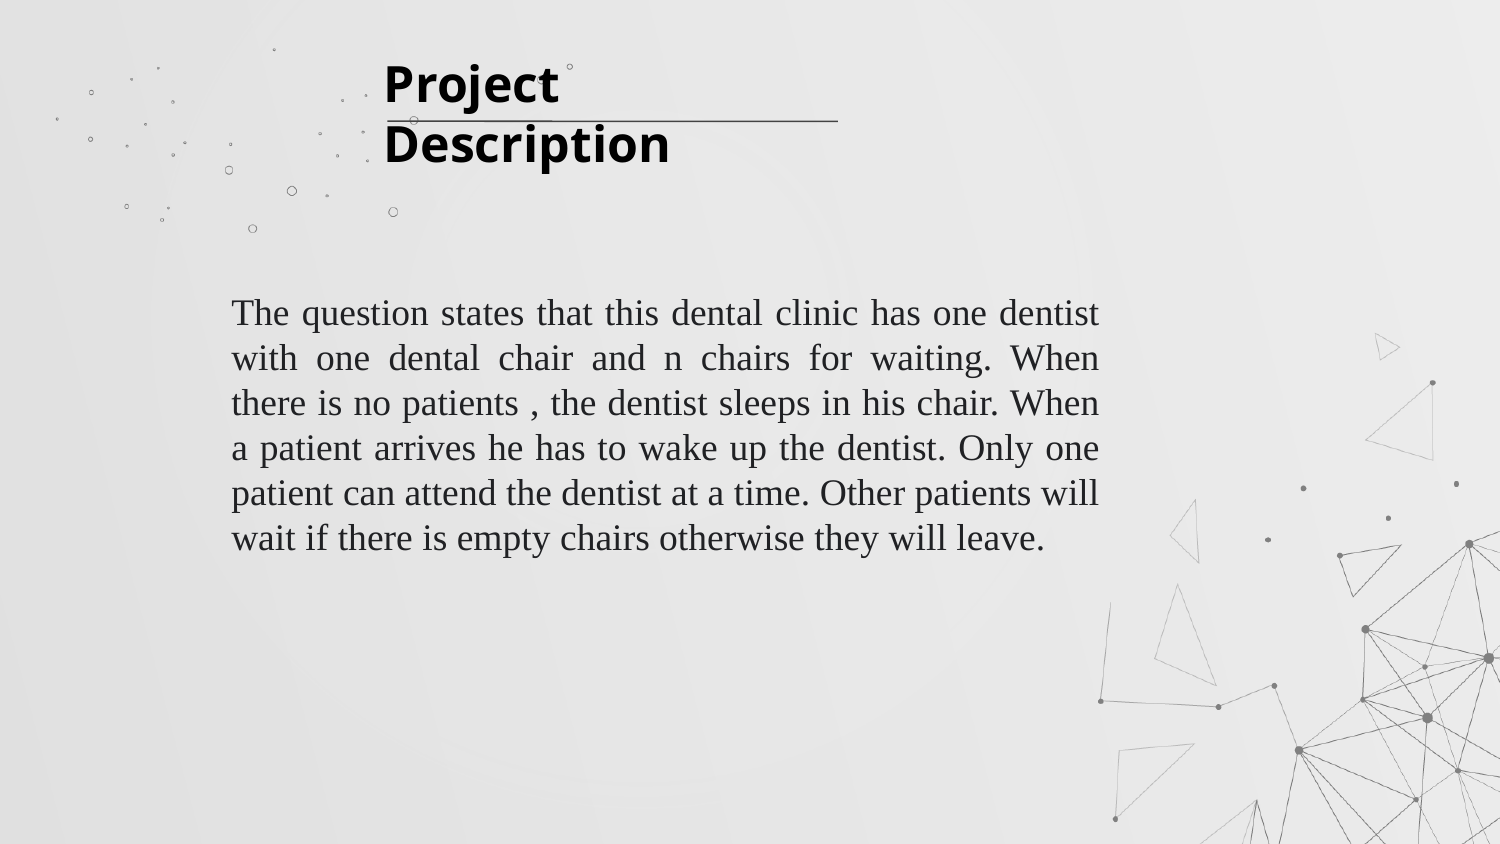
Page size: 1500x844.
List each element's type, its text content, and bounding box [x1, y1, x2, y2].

text_box The question states that this dental clinic has one dentist with one dental chair and n chairs for waiting. When there is no patients , the dentist sleeps in his chair. When a patient arrives he has to wake up the dentist. Only one patient can attend the dentist at a time. Other patients will wait if there is empty chairs otherwise they will leave. [216, 280, 1116, 566]
picture [0, 0, 1500, 844]
text_box Project Description [369, 45, 863, 181]
